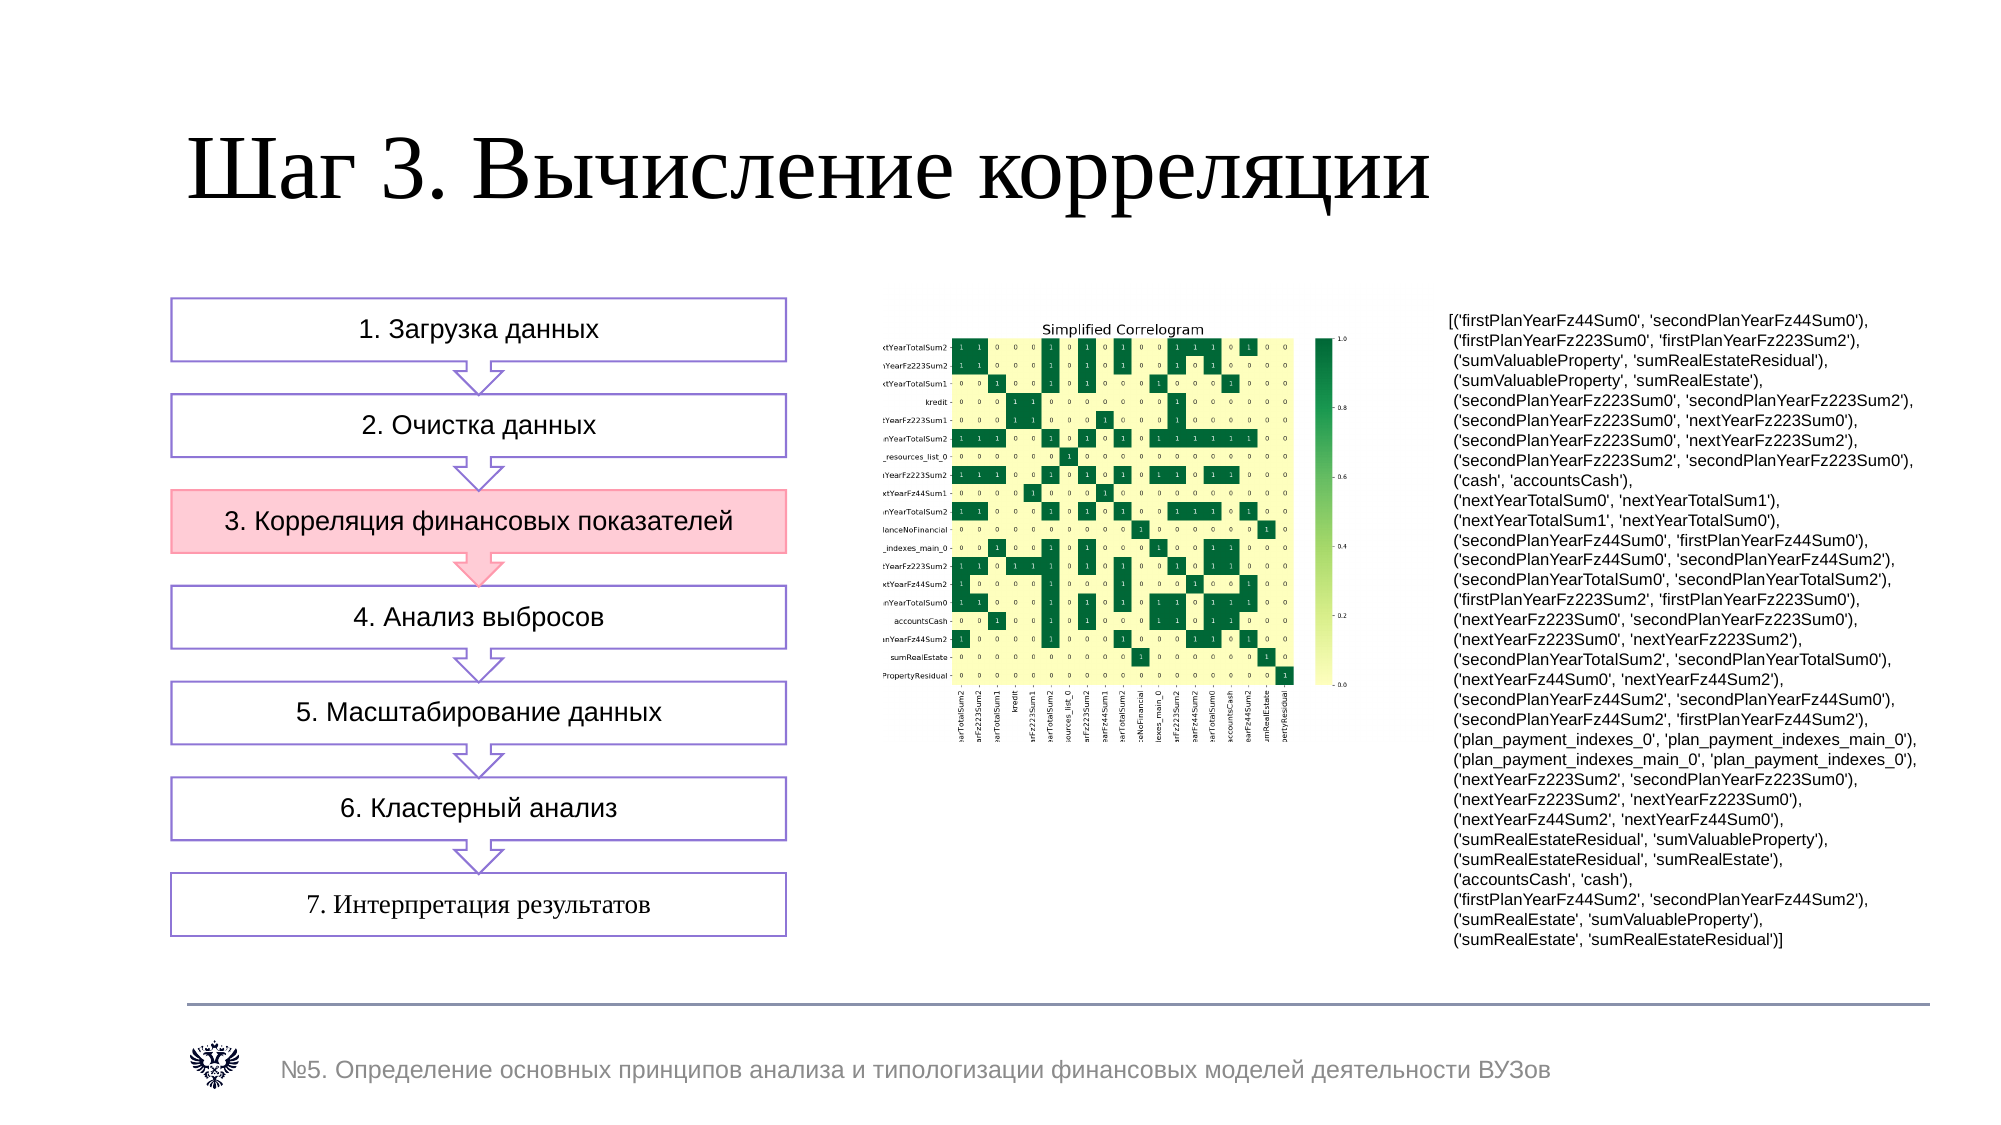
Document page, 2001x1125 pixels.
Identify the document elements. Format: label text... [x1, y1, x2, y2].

picture [190, 1040, 239, 1089]
text_box [('firstPlanYearFz44Sum0', 'secondPlanYearFz44Sum0'), ('firstPlanYearFz223Sum0', 'firstPlanYearFz223Sum2'), ('sumValuableProperty', 'sumRealEstateResidual'), ('sumValuableProperty', 'sumRealEstate'), ('secondPlanYearFz223Sum0', 'secondPlanYearFz223Sum2'), ('secondPlanYearFz223Sum0', 'nextYearFz223Sum0'), ('secondPlanYearFz223Sum0', 'nextYearFz223Sum2'), ('secondPlanYearFz223Sum2', 'secondPlanYearFz223Sum0'), ('cash', 'accountsCash'), ('nextYearTotalSum0', 'nextYearTotalSum1'), ('nextYearTotalSum1', 'nextYearTotalSum0'), ('secondPlanYearFz44Sum0', 'firstPlanYearFz44Sum0'), ('secondPlanYearFz44Sum0', 'secondPlanYearFz44Sum2'), ('secondPlanYearTotalSum0', 'secondPlanYearTotalSum2'), ('firstPlanYearFz223Sum2', 'firstPlanYearFz223Sum0'), ('nextYearFz223Sum0', 'secondPlanYearFz223Sum0'), ('nextYearFz223Sum0', 'nextYearFz223Sum2'), ('secondPlanYearTotalSum2', 'secondPlanYearTotalSum0'), ('nextYearFz44Sum0', 'nextYearFz44Sum2'), ('secondPlanYearFz44Sum2', 'secondPlanYearFz44Sum0'), ('secondPlanYearFz44Sum2', 'firstPlanYearFz44Sum2'), ('plan_payment_indexes_0', 'plan_payment_indexes_main_0'), ('plan_payment_indexes_main_0', 'plan_payment_indexes_0'), ('nextYearFz223Sum2', 'secondPlanYearFz223Sum0'), ('nextYearFz223Sum2', 'nextYearFz223Sum0'), ('nextYearFz44Sum2', 'nextYearFz44Sum0'), ('sumRealEstateResidual', 'sumValuableProperty'), ('sumRealEstateResidual', 'sumRealEstate'), ('accountsCash', 'cash'), ('firstPlanYearFz44Sum2', 'secondPlanYearFz44Sum2'), ('sumRealEstate', 'sumValuableProperty'), ('sumRealEstate', 'sumRealEstateResidual')] [1433, 302, 1943, 956]
picture [883, 283, 1434, 743]
title Шаг 3. Вычисление корреляции [171, 59, 1943, 278]
footer №5. Определение основных принципов анализа и типологизации финансовых моделей деятельности ВУЗов [265, 1035, 1741, 1103]
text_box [171, 298, 786, 936]
